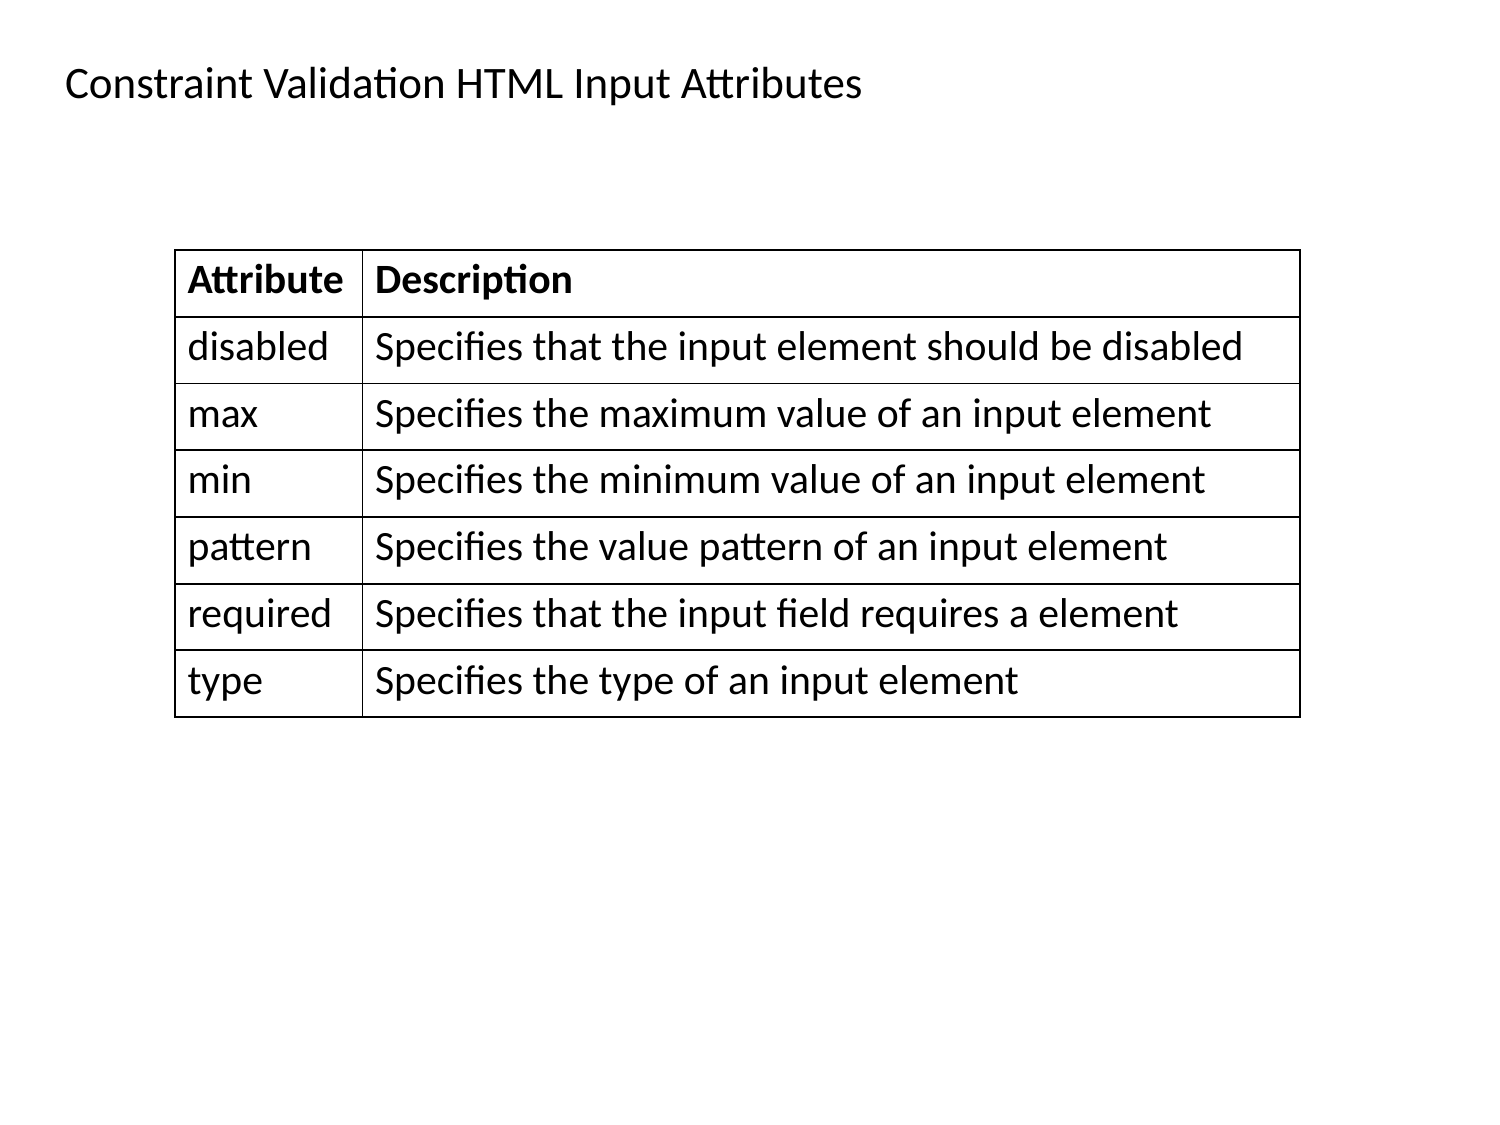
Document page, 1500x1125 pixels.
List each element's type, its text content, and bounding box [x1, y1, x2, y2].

title Constraint Validation HTML Input Attributes [50, 45, 1425, 175]
table_cell type [176, 651, 362, 716]
table_cell min [176, 451, 362, 516]
table_header Description [363, 251, 1299, 316]
table_cell Specifies that the input element should be disabled [363, 318, 1299, 383]
table_cell Specifies that the input field requires a element [363, 585, 1299, 649]
table_cell disabled [176, 318, 362, 383]
table_cell Specifies the minimum value of an input element [363, 451, 1299, 516]
table_cell Specifies the type of an input element [363, 651, 1299, 716]
table_cell Specifies the value pattern of an input element [363, 518, 1299, 583]
table_cell pattern [176, 518, 362, 583]
table_cell Specifies the maximum value of an input element [363, 384, 1299, 449]
table_header Attribute [176, 251, 362, 316]
table_cell required [176, 585, 362, 649]
table_cell max [176, 384, 362, 449]
